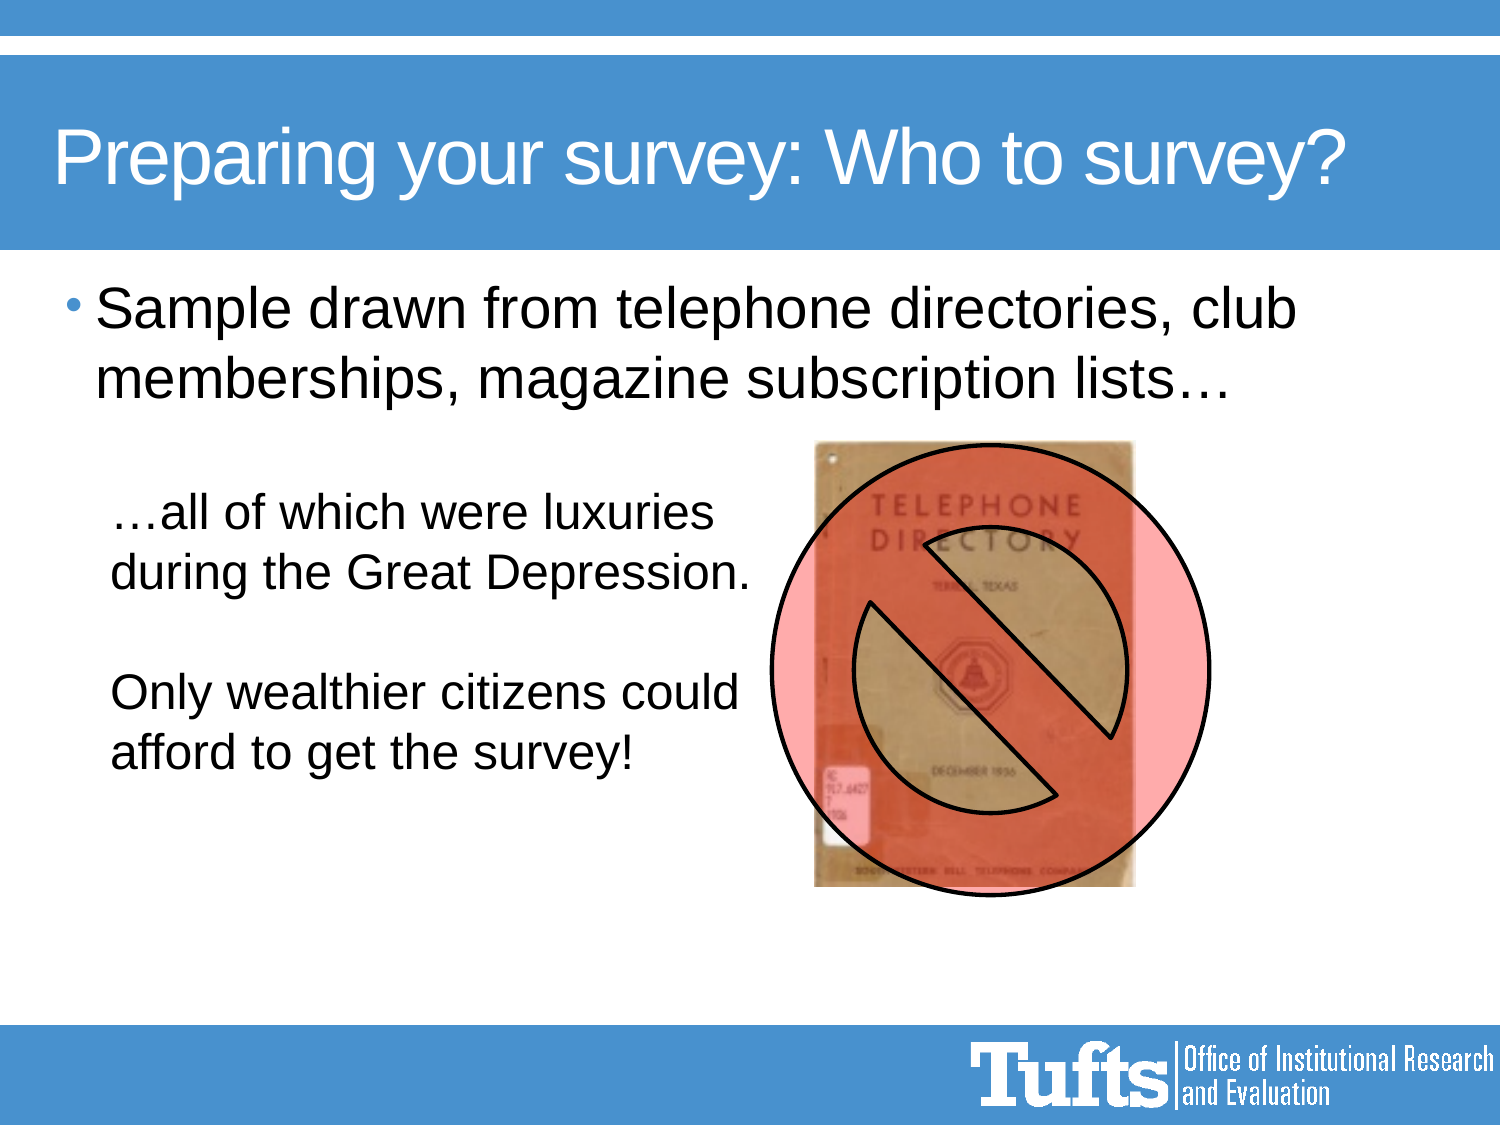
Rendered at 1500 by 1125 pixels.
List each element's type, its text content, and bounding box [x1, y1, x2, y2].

picture [1181, 1039, 1500, 1111]
list Sample drawn from telephone directories, club memberships, magazine subscription lists… …all of which were luxuries during the Great Depression. Only wealthier citizens could afford to get the survey! [50, 262, 1425, 1000]
text_box [1145, 507, 1212, 833]
picture [814, 439, 1137, 887]
text_box [769, 537, 811, 803]
title Preparing your survey: Who to survey? [37, 71, 1425, 235]
picture [970, 1041, 1169, 1111]
